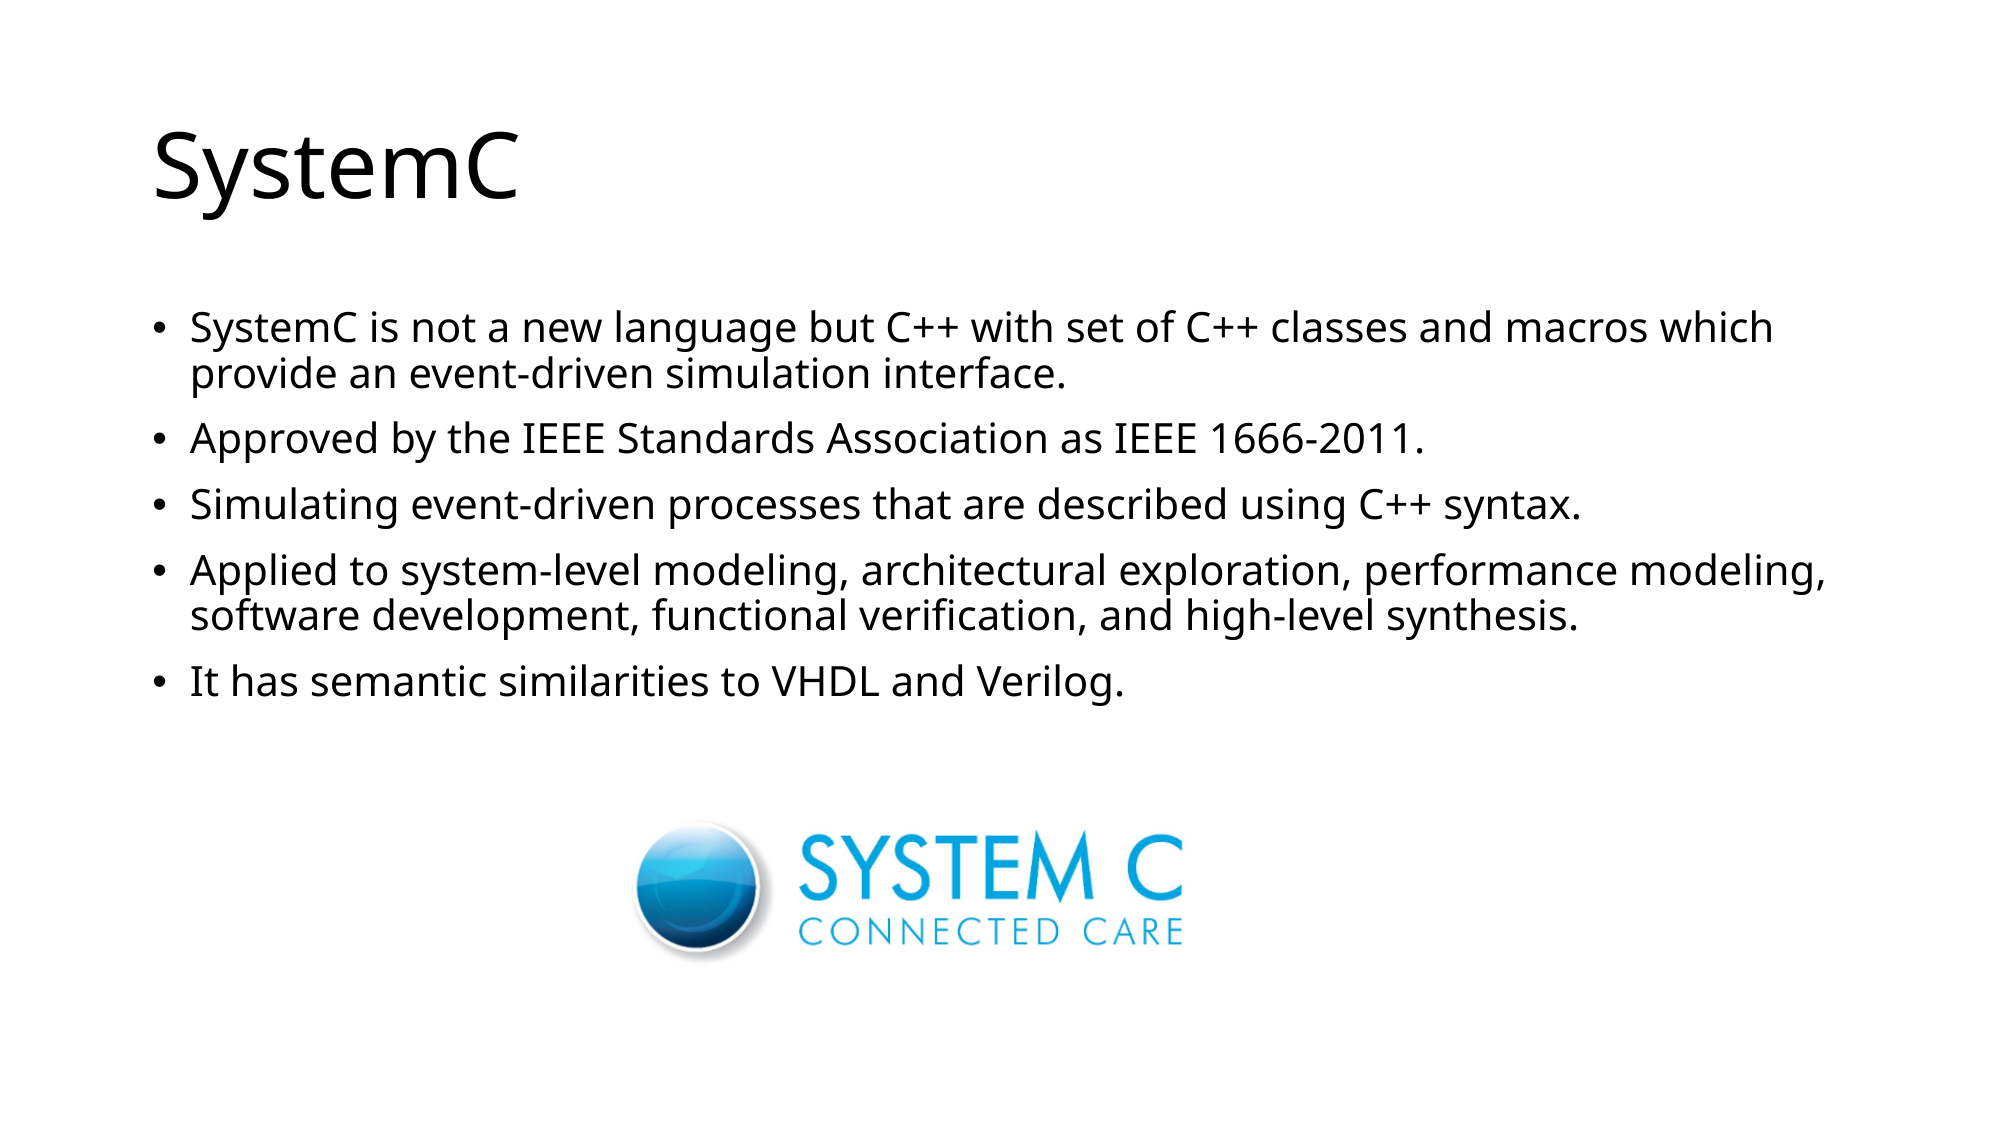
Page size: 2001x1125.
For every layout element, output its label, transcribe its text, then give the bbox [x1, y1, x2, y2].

picture [624, 796, 1203, 982]
title SystemC [137, 59, 1863, 278]
list SystemC is not a new language but C++ with set of C++ classes and macros which provide an event-driven simulation interface. Approved by the IEEE Standards Association as IEEE 1666-2011. Simulating event-driven processes that are described using C++ syntax. Applied to system-level modeling, architectural exploration, performance modeling, software development, functional verification, and high-level synthesis. It has semantic similarities to VHDL and Verilog. [137, 299, 1863, 1014]
